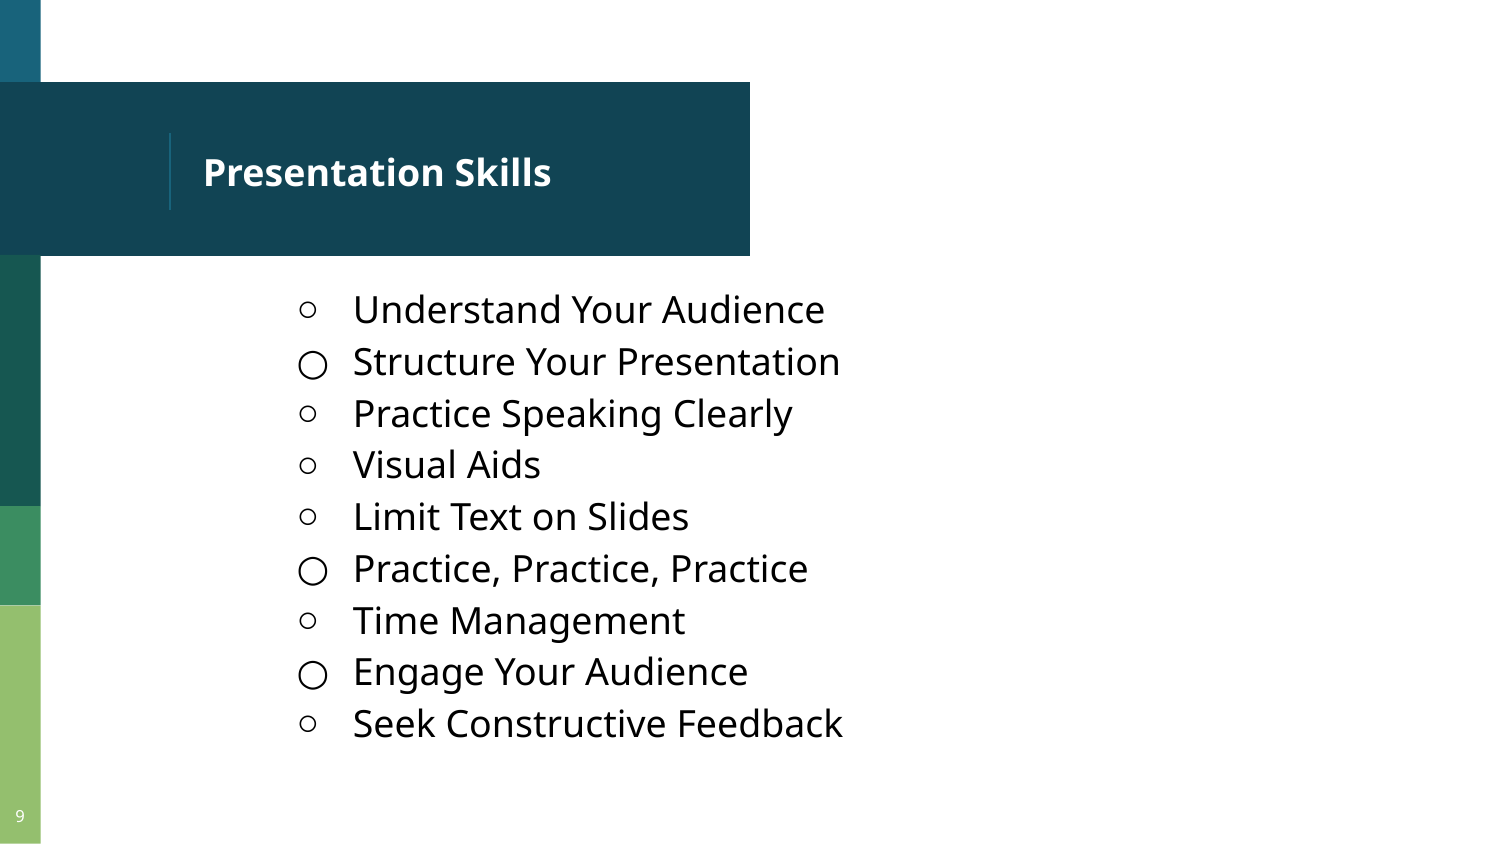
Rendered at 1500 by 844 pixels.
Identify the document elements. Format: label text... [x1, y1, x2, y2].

title Presentation Skills [187, 87, 715, 256]
slide_number ‹#› [0, 790, 49, 844]
list Understand Your Audience Structure Your Presentation Practice Speaking Clearly Visual Aids Limit Text on Slides Practice, Practice, Practice Time Management Engage Your Audience Seek Constructive Feedback [187, 264, 1425, 783]
